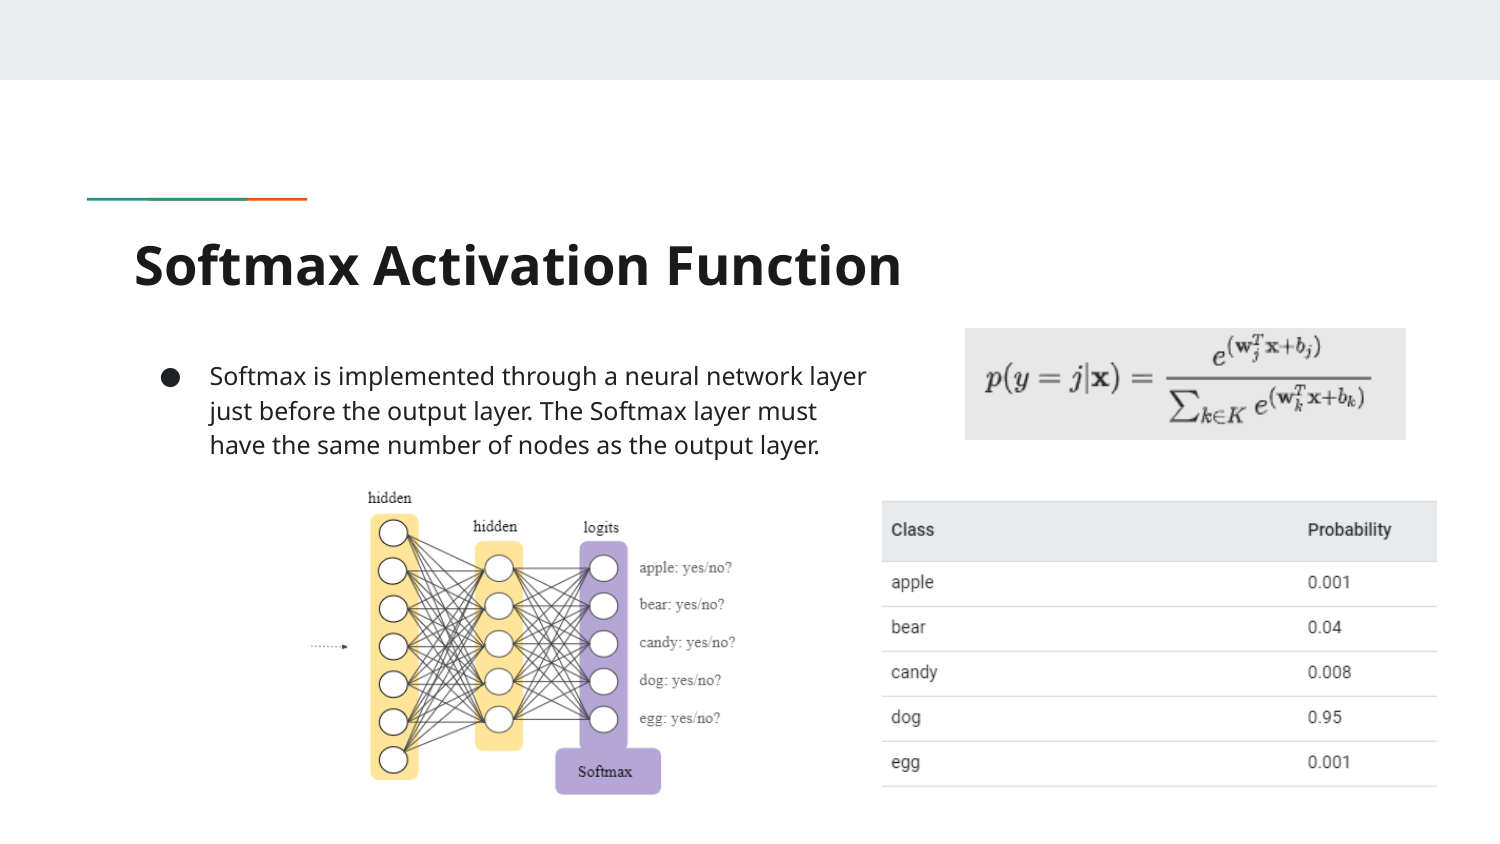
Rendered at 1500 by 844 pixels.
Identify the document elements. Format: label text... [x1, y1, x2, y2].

picture [872, 491, 1437, 792]
list Softmax is implemented through a neural network layer just before the output layer. The Softmax layer must have the same number of nodes as the output layer. [119, 341, 887, 712]
picture [303, 482, 757, 801]
picture [965, 328, 1407, 440]
title Softmax Activation Function [119, 216, 1381, 305]
